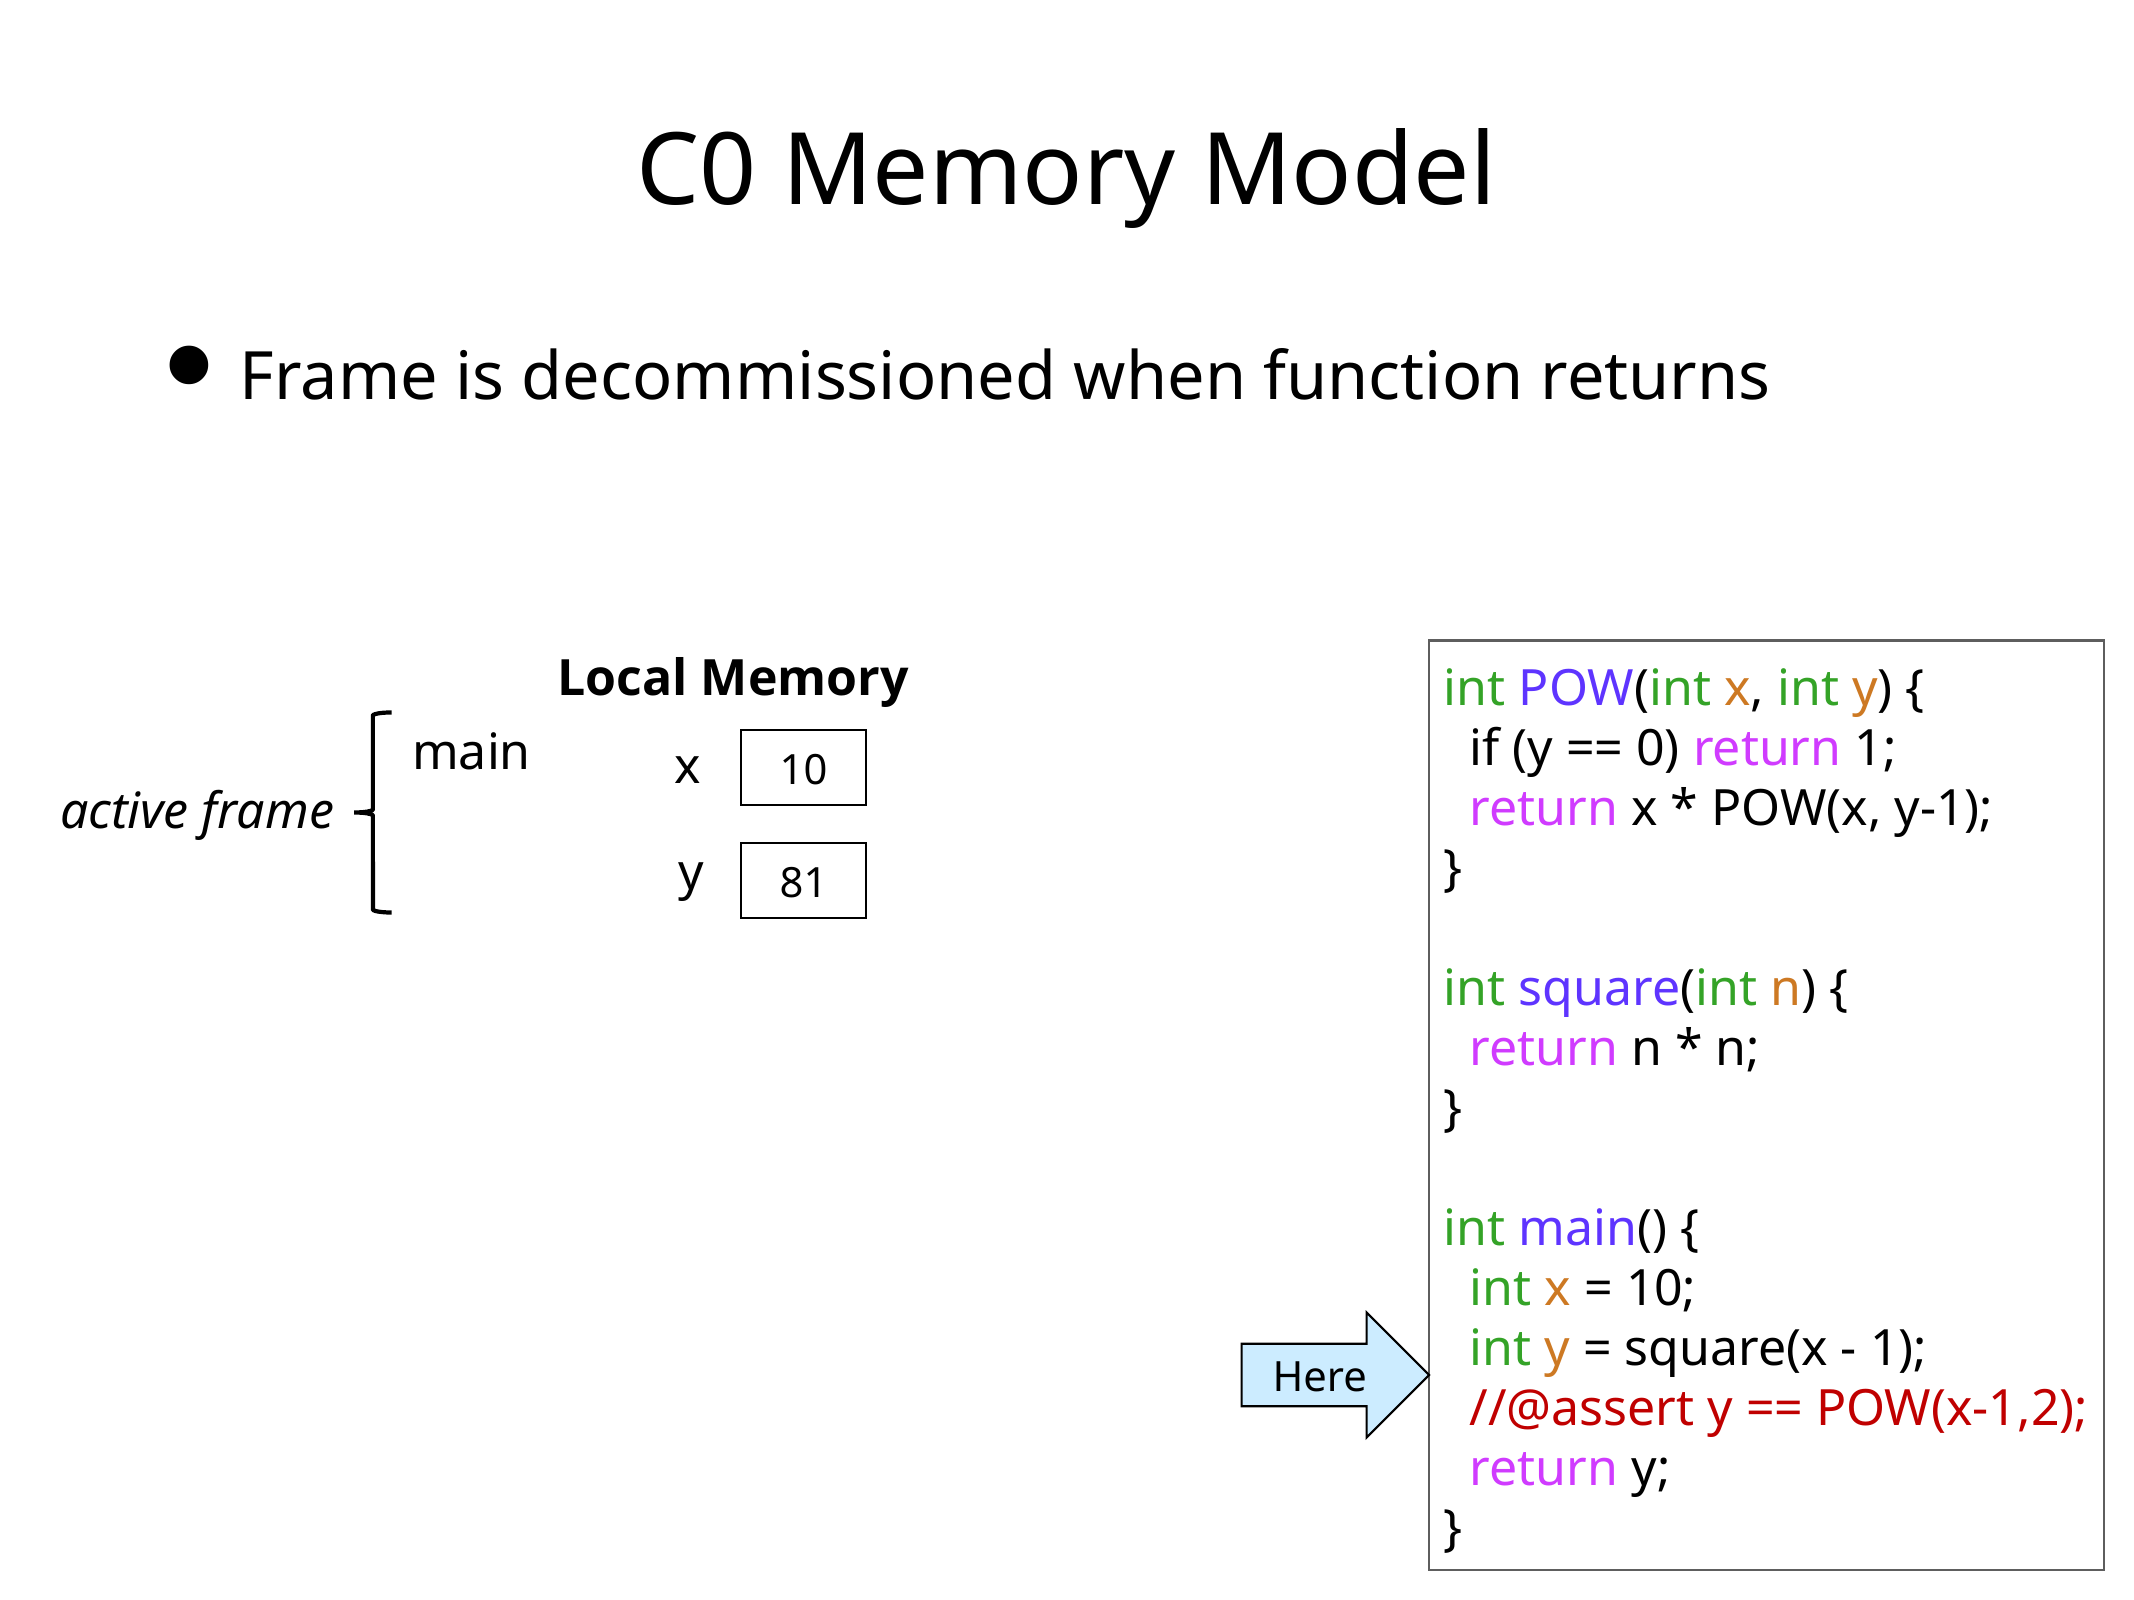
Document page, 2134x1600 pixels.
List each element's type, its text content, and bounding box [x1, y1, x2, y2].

text_box Here [1241, 1312, 1430, 1438]
text_box main [397, 712, 546, 788]
text_box x [666, 725, 710, 802]
text_box y [667, 830, 717, 908]
text_box [354, 712, 392, 913]
text_box 81 [741, 842, 867, 918]
text_box Local Memory [549, 636, 918, 714]
title C0 Memory Model [155, 41, 1978, 289]
text_box int POW(int x, int y) { if (y == 0) return 1; return x * POW(x, y-1); } int square(int n) { return n * n; } int main() { int x = 10; int y = square(x - 1); //@assert y == POW(x-1,2); return y; } [1429, 640, 2105, 1571]
list Frame is decommissioned when function returns [155, 324, 1978, 601]
text_box active frame [45, 771, 350, 846]
text_box 10 [741, 730, 867, 806]
